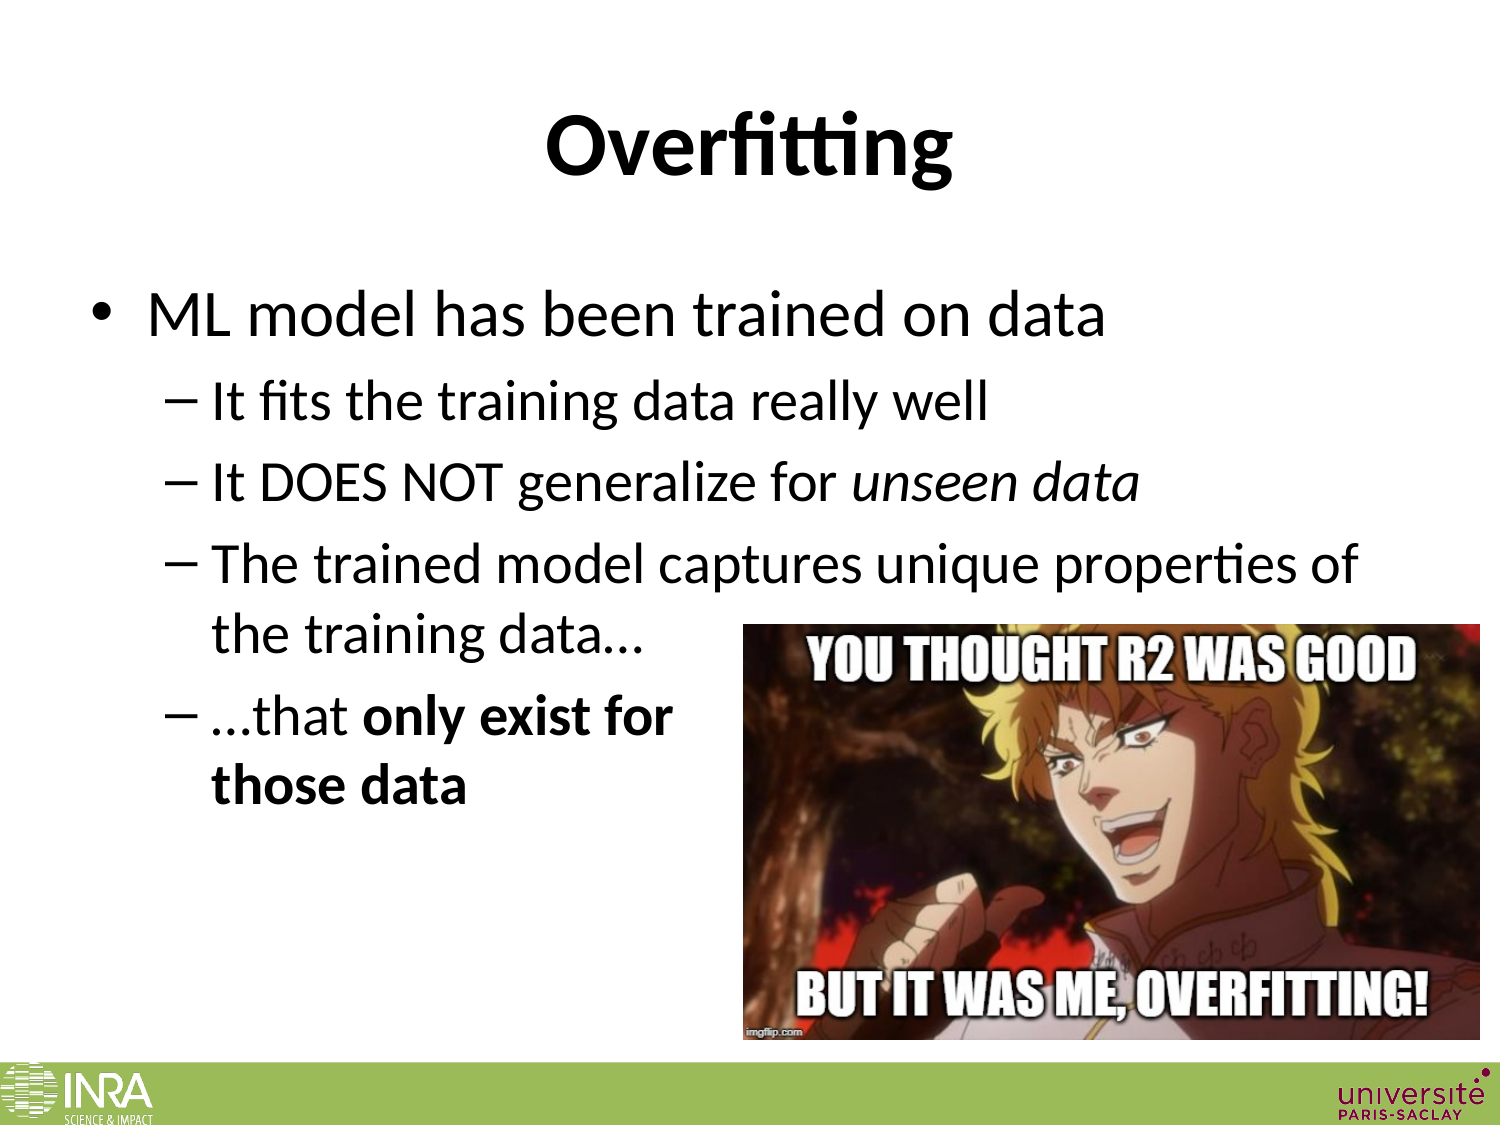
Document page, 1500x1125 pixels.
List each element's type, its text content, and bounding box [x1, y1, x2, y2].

picture [0, 1062, 153, 1125]
picture [743, 624, 1480, 1040]
list ML model has been trained on data It fits the training data really well It DOES NOT generalize for unseen data The trained model captures unique properties of the training data… …that only exist for those data [75, 262, 1425, 1005]
title Overfitting [75, 45, 1425, 233]
picture [1339, 1068, 1490, 1120]
